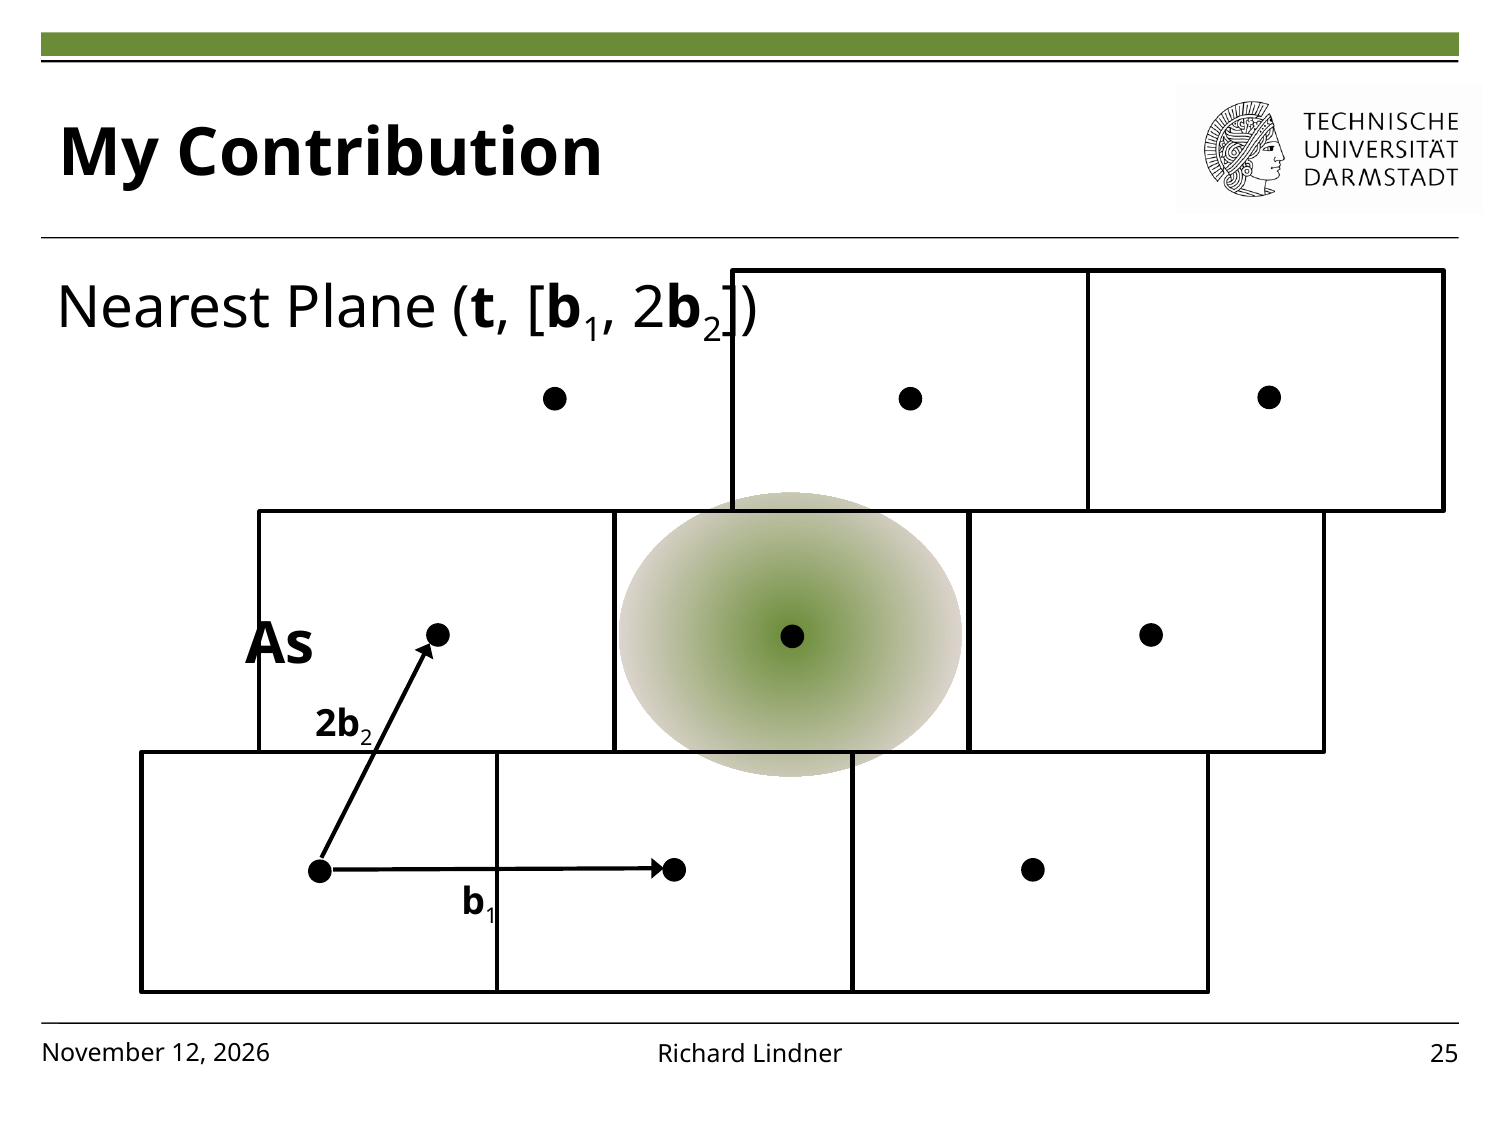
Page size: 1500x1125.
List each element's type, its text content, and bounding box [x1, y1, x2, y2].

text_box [299, 643, 665, 931]
picture [1188, 84, 1483, 214]
title My Contribution [58, 79, 1188, 218]
slide_number 25 [1108, 1024, 1459, 1085]
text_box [141, 270, 1444, 993]
list Nearest Plane (t, [b1, 2b2]) As [40, 260, 1459, 1000]
footer Richard Lindner [512, 1024, 988, 1084]
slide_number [41, 1023, 392, 1084]
